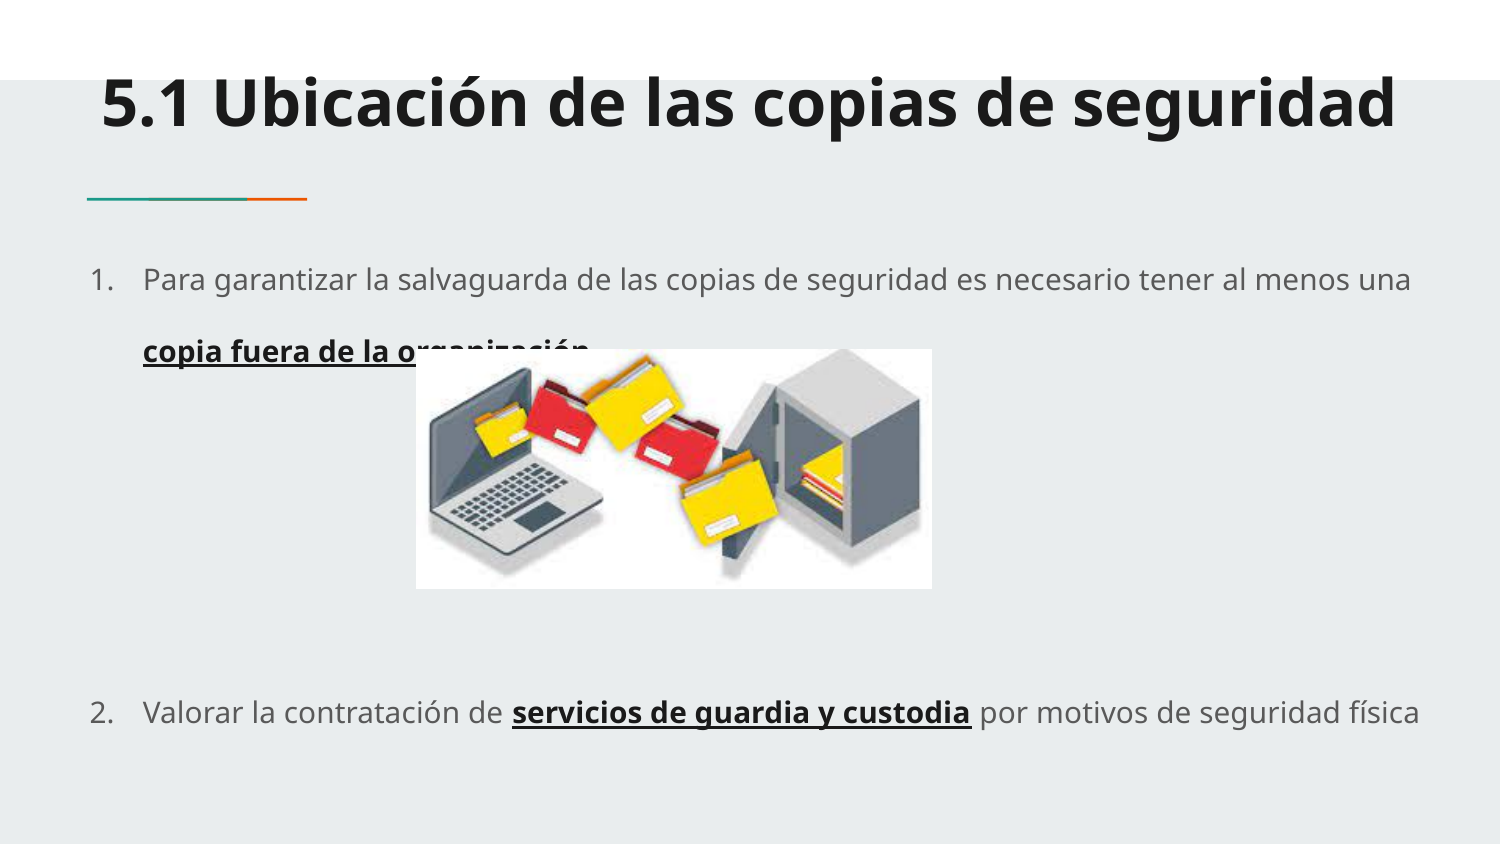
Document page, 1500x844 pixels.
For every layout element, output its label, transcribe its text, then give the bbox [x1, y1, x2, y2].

title 5.1 Ubicación de las copias de seguridad [51, 46, 1449, 209]
subtitle Para garantizar la salvaguarda de las copias de seguridad es necesario tener al menos una copia fuera de la organización Valorar la contratación de servicios de guardia y custodia por motivos de seguridad física [51, 209, 1449, 762]
picture [415, 349, 933, 590]
